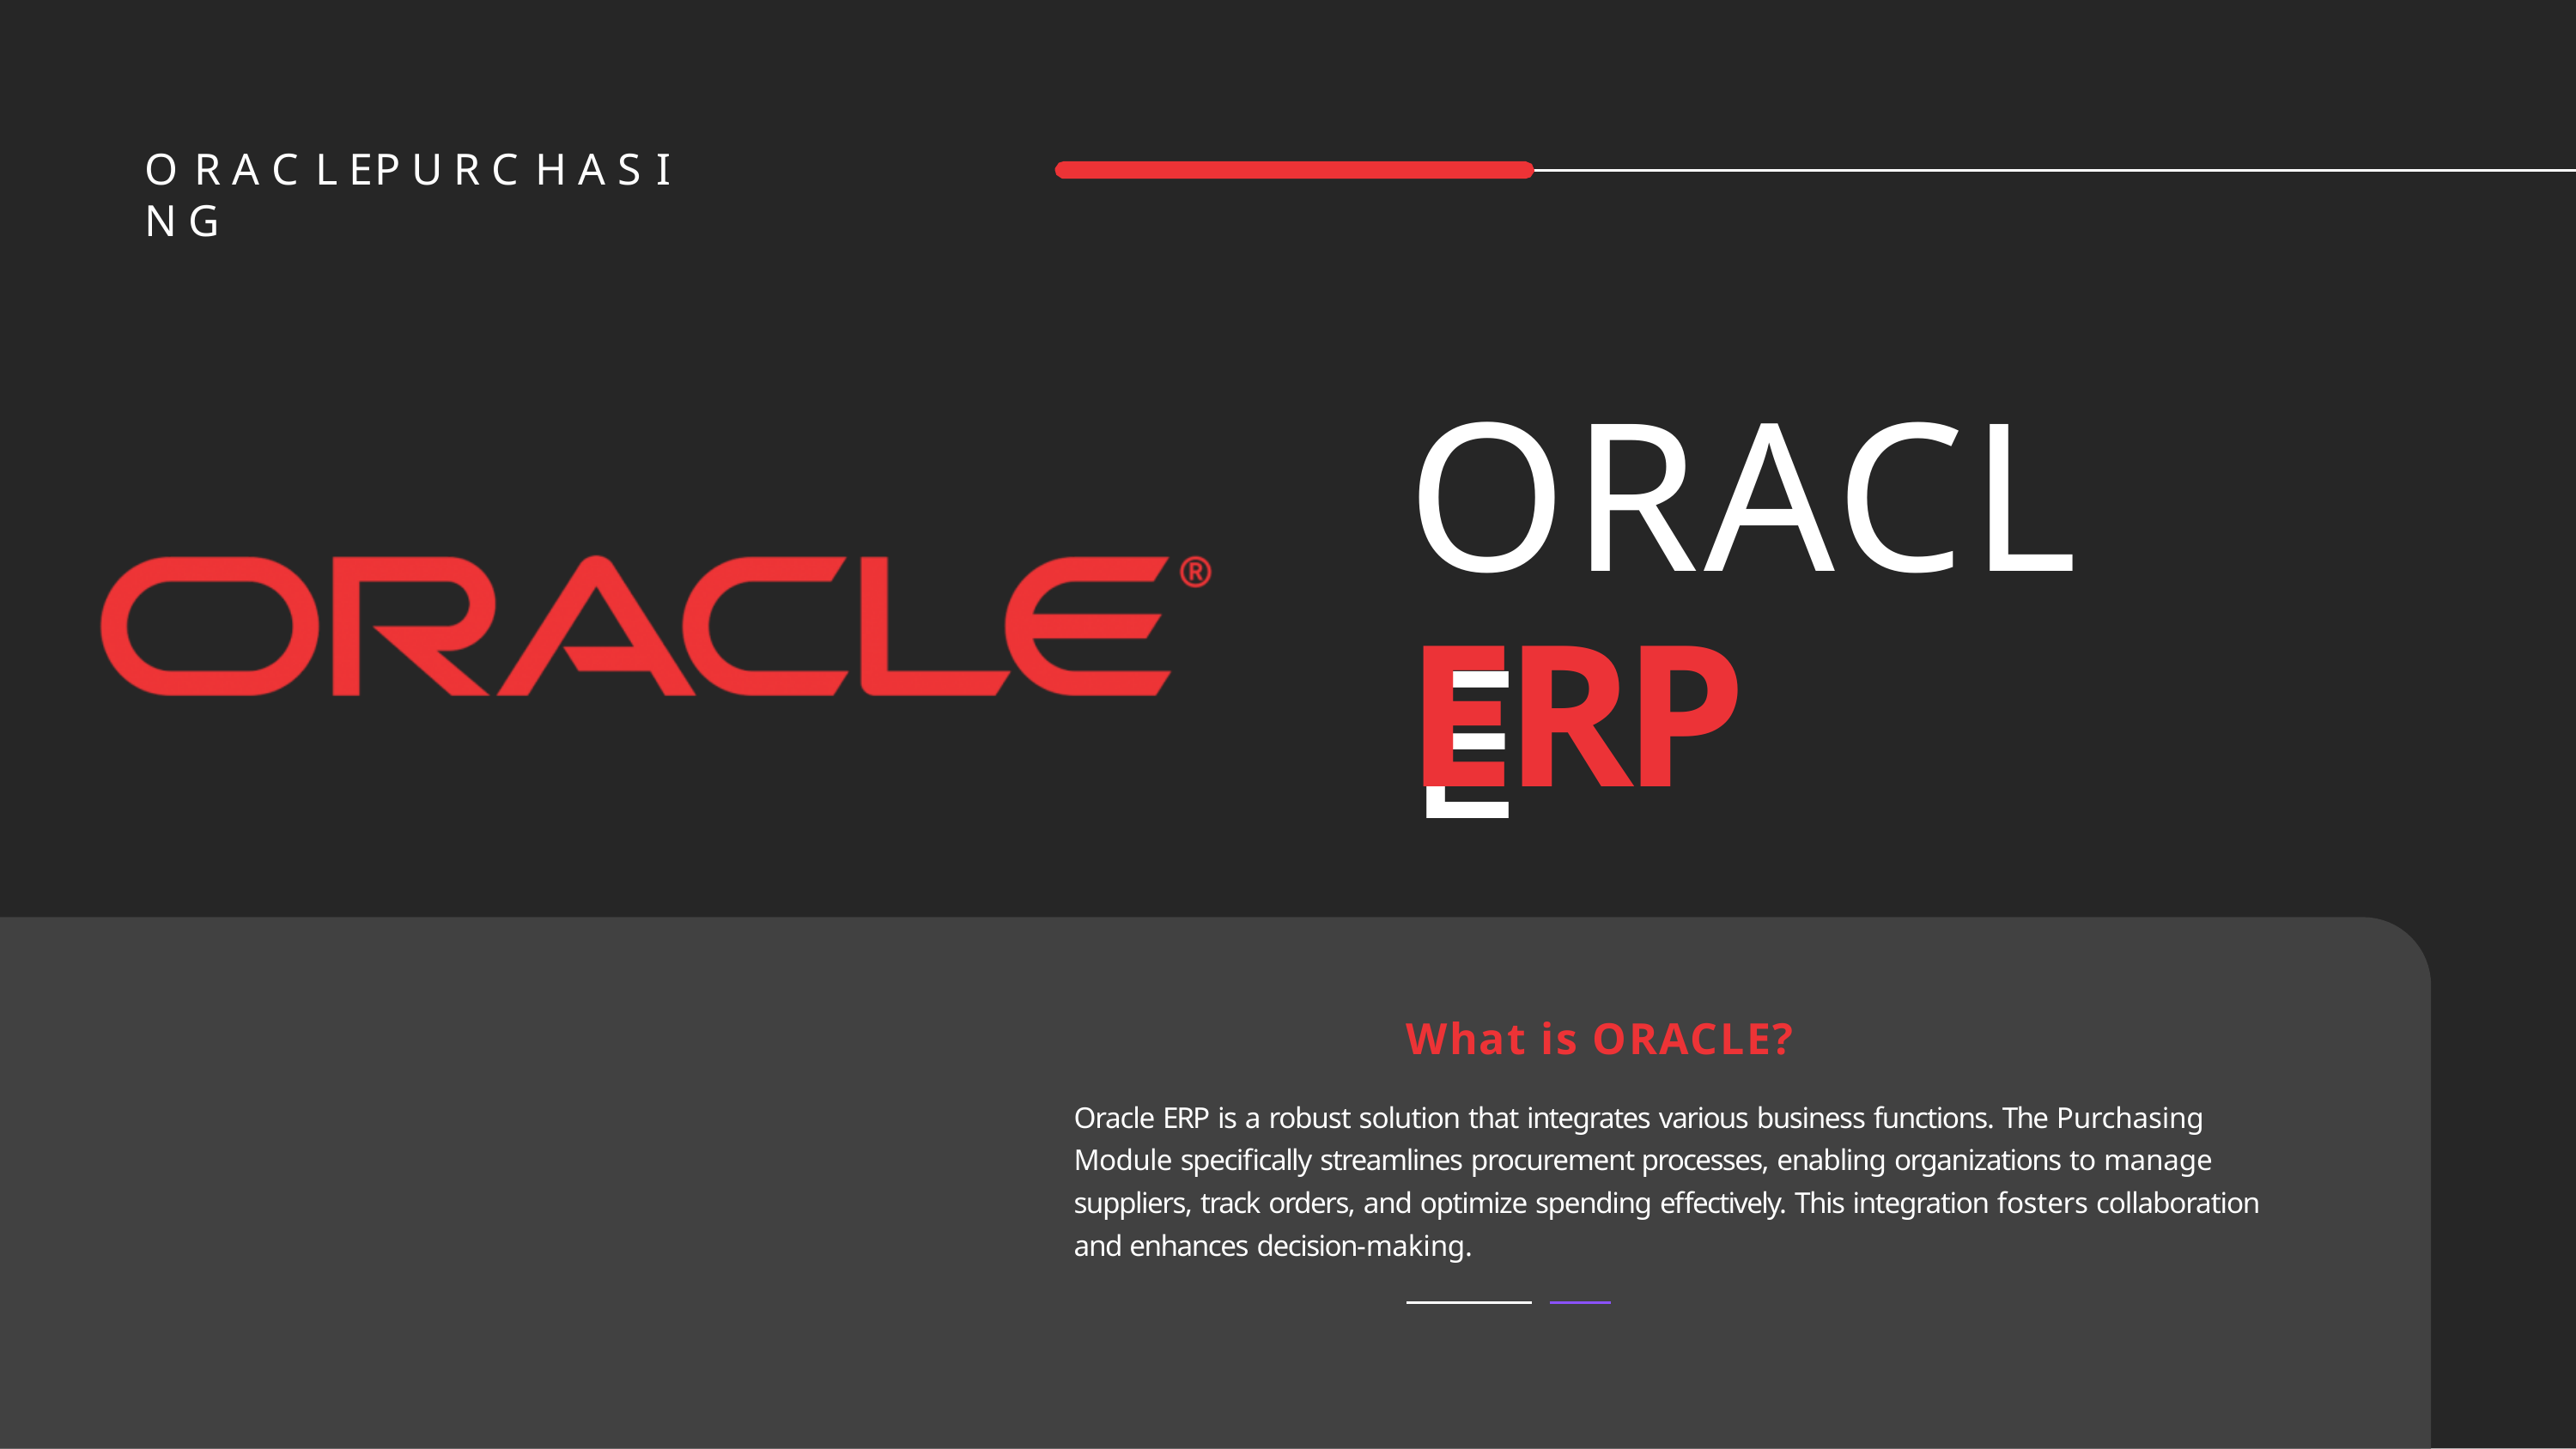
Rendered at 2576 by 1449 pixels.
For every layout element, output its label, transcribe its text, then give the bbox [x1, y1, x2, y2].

text_box [0, 917, 2432, 1449]
text_box ERP What is ORACLE? Oracle ERP is a robust solution that integrates various business functions. The Purchasing Module specifically streamlines procurement processes, enabling organizations to manage suppliers, track orders, and optimize spending effectively. This integration fosters collaboration and enhances decision-making. [1072, 587, 2282, 1263]
text_box [0, 0, 2576, 1449]
text_box O R A C L E P U R C H A S I N G [143, 140, 702, 246]
picture [0, 328, 1350, 917]
title ORACLE [1405, 363, 2160, 587]
text_box [1054, 161, 1534, 179]
